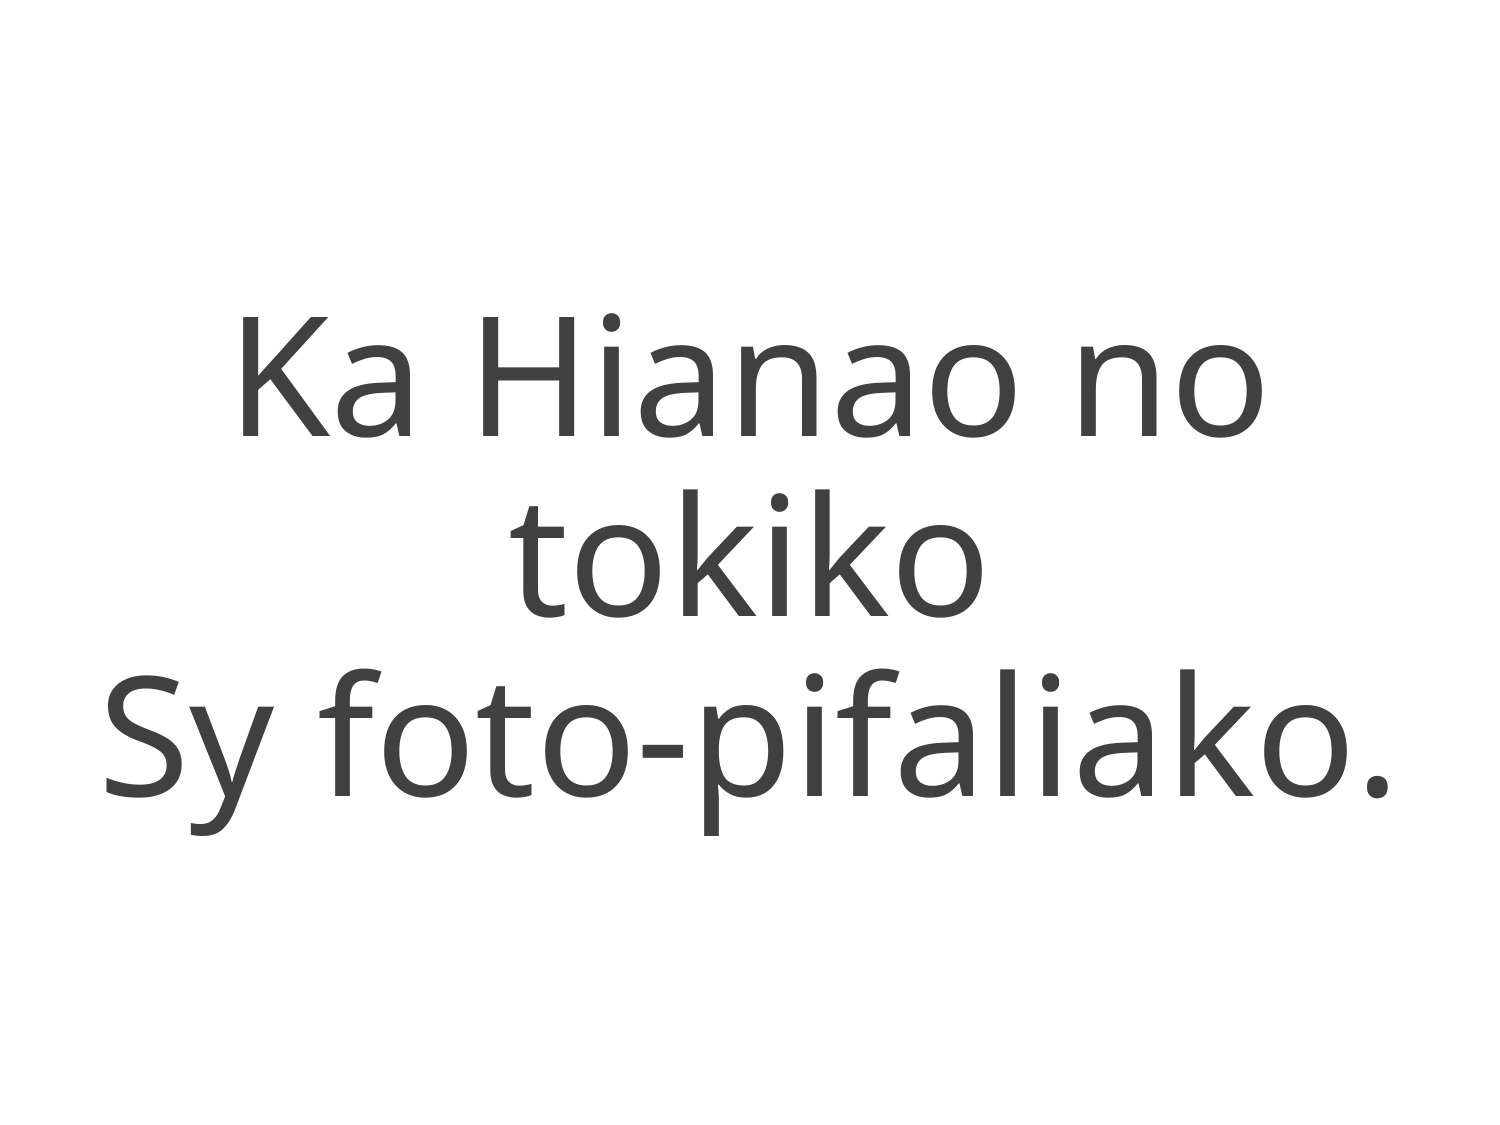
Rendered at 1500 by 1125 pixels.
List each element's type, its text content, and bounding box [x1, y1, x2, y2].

title Ka Hianao no tokiko Sy foto-pifaliako. [0, 453, 1500, 672]
